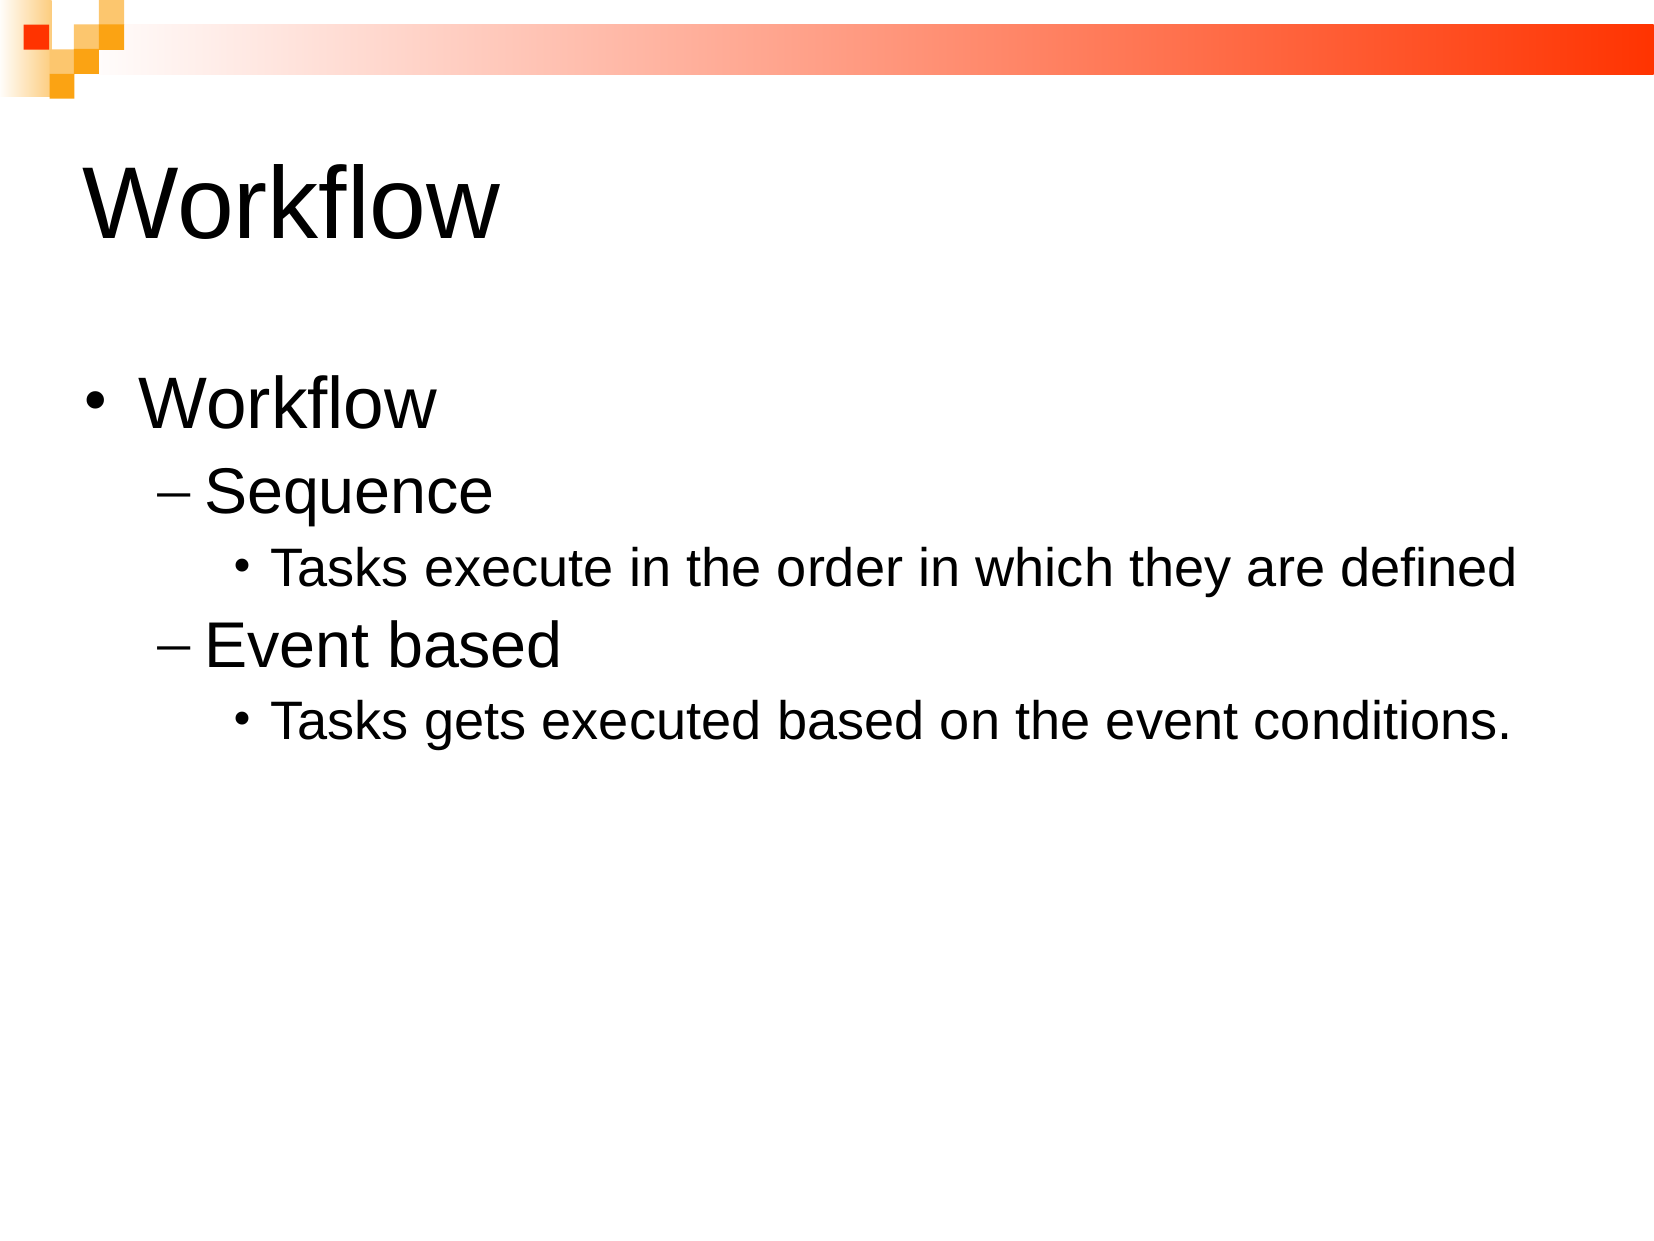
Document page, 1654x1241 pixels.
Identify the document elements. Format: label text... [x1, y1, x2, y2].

list Workflow Sequence Tasks execute in the order in which they are defined Event based Tasks gets executed based on the event conditions. [82, 358, 1571, 1061]
title Workflow [82, 82, 1571, 331]
